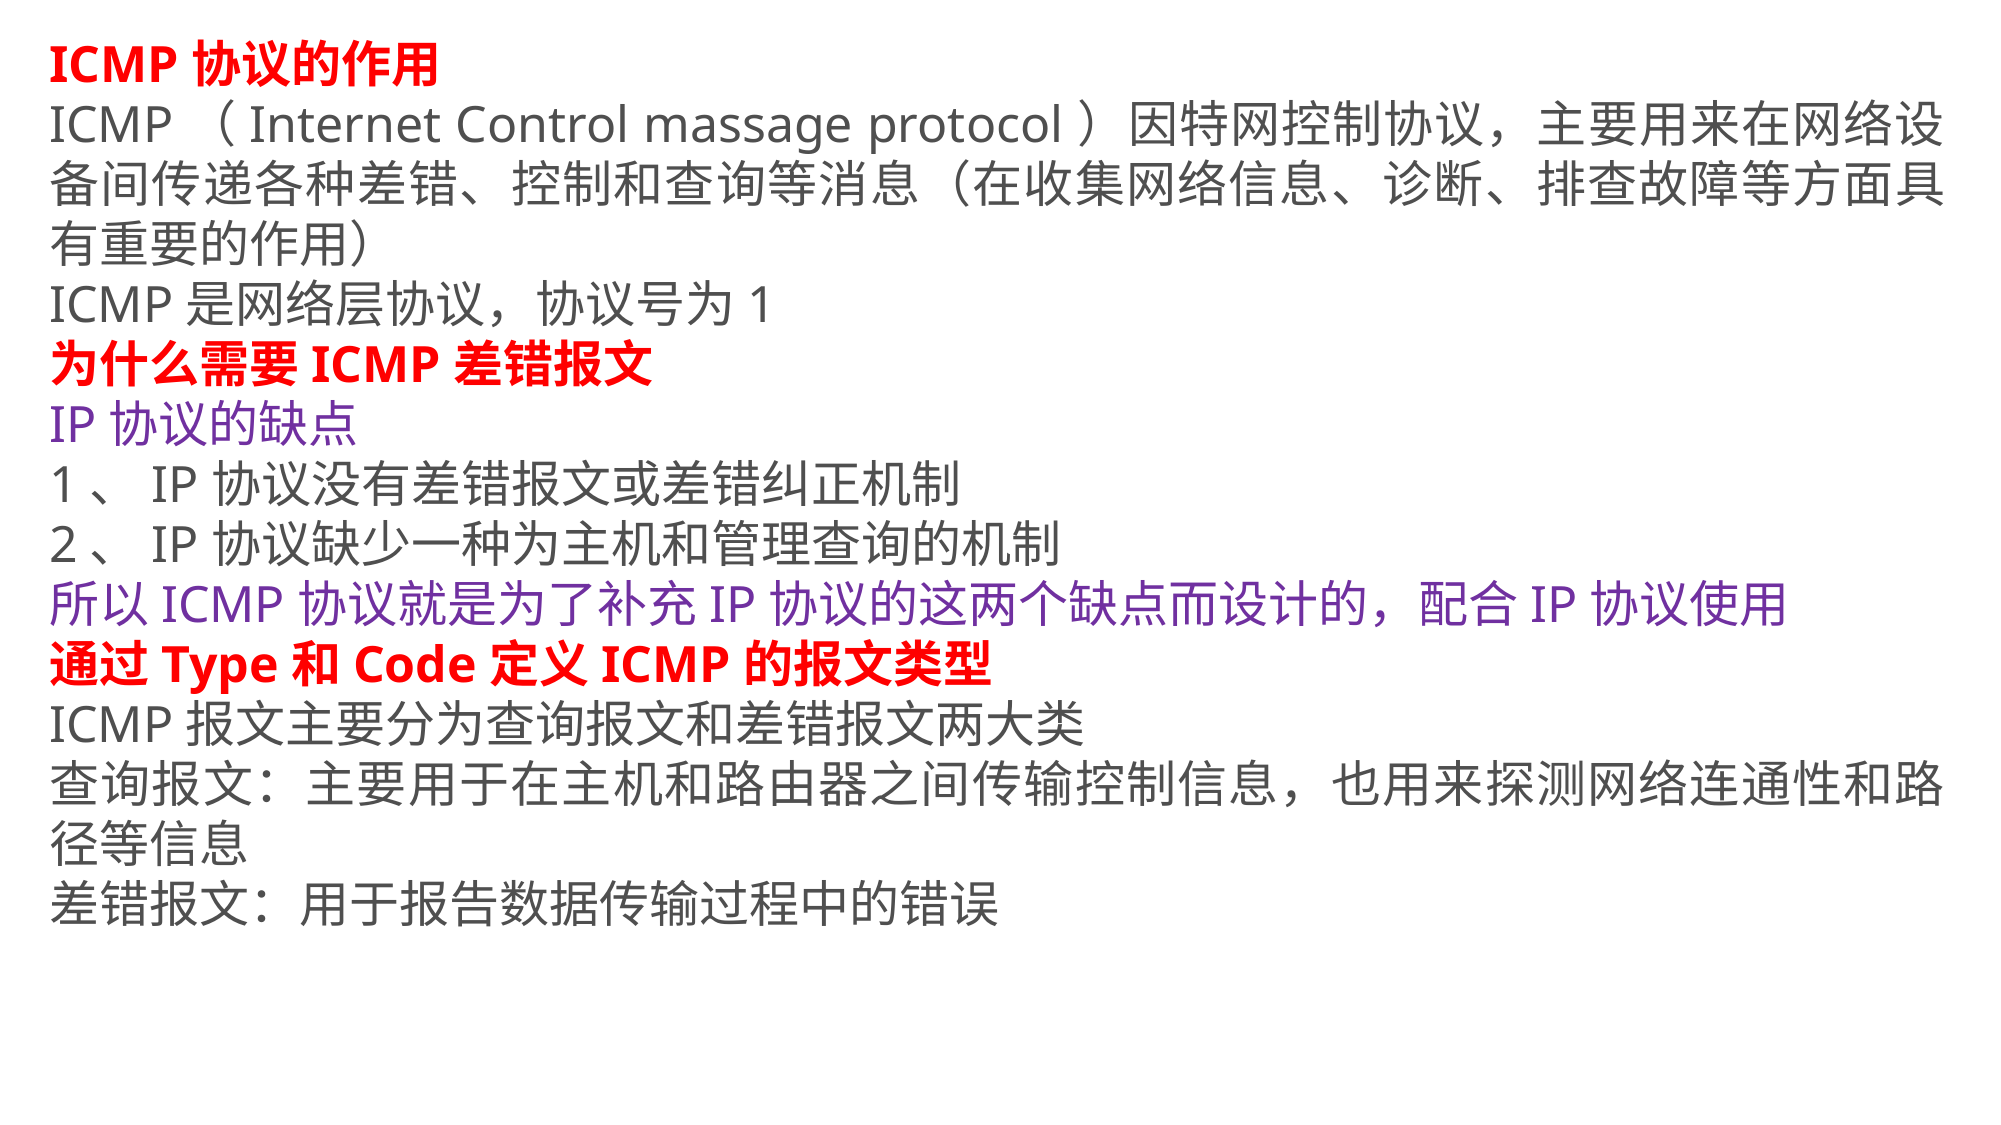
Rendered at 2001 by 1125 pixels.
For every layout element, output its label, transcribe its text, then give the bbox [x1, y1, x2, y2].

text_box ICMP协议的作用 ICMP（Internet Control massage protocol）因特网控制协议，主要用来在网络设备间传递各种差错、控制和查询等消息（在收集网络信息、诊断、排查故障等方面具有重要的作用） ICMP是网络层协议，协议号为1 为什么需要ICMP差错报文 IP协议的缺点 1、IP协议没有差错报文或差错纠正机制 2、IP协议缺少一种为主机和管理查询的机制 所以ICMP协议就是为了补充IP协议的这两个缺点而设计的，配合IP协议使用 通过Type和Code定义ICMP的报文类型 ICMP报文主要分为查询报文和差错报文两大类 查询报文：主要用于在主机和路由器之间传输控制信息，也用来探测网络连通性和路径等信息 差错报文：用于报告数据传输过程中的错误 [34, 25, 1960, 1001]
